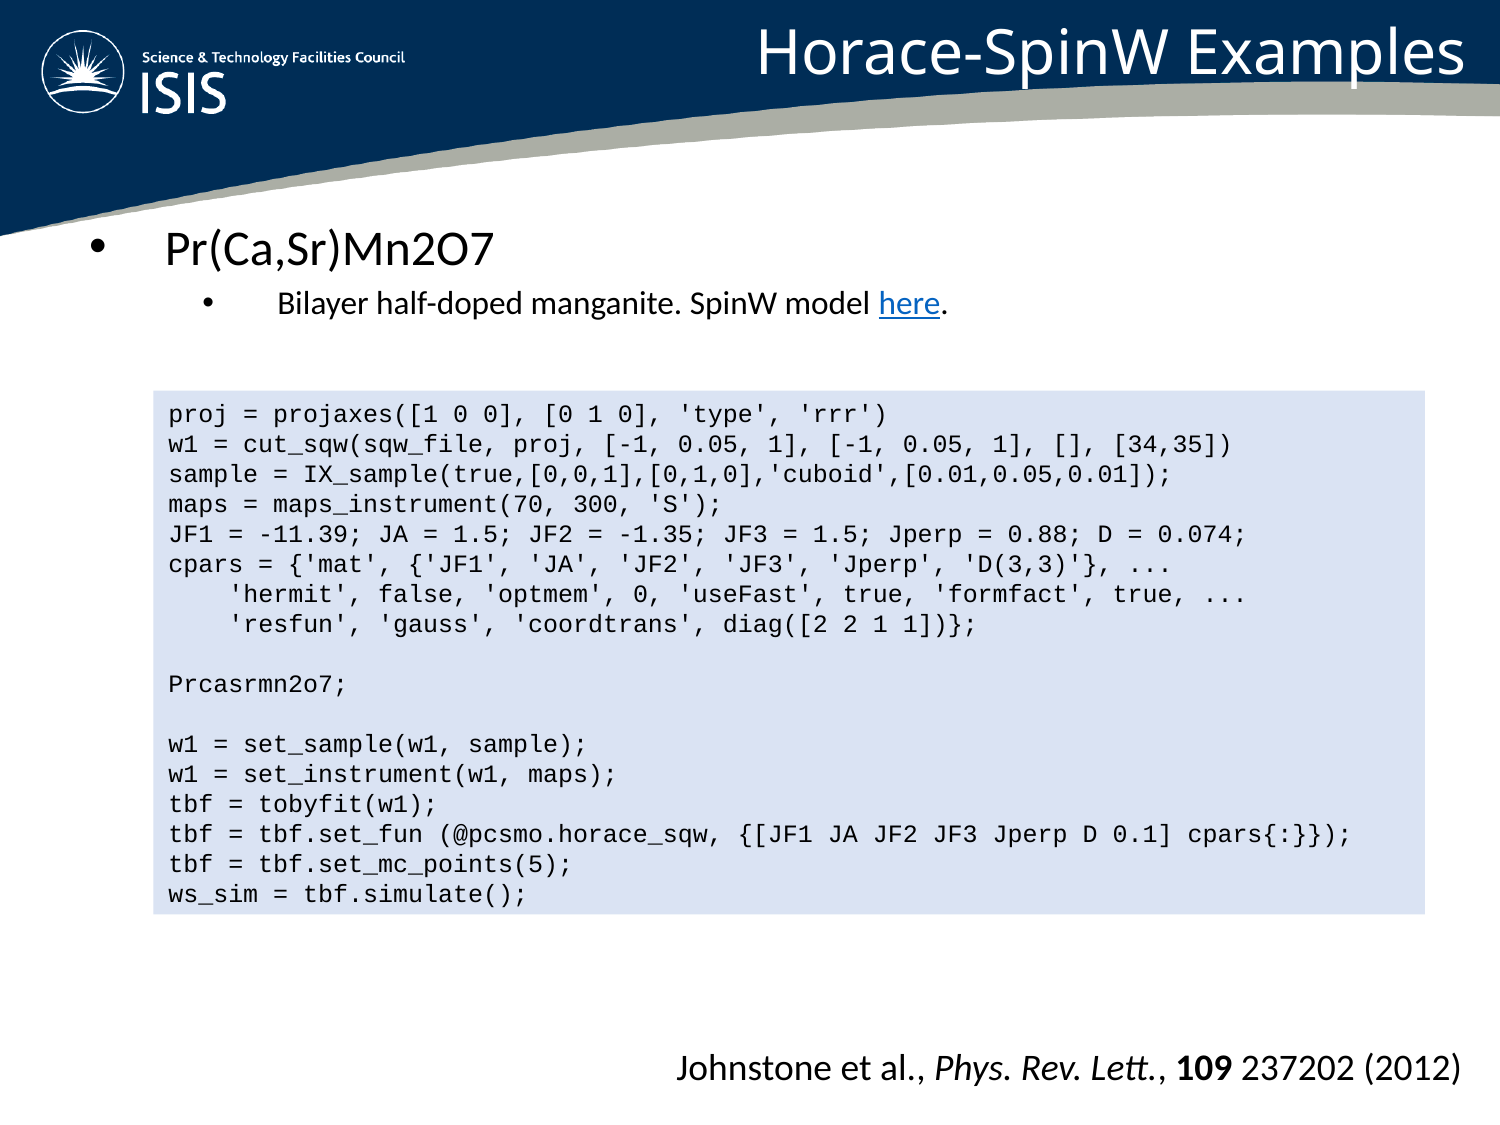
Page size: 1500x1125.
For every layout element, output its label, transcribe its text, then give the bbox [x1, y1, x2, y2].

text_box proj = projaxes([1 0 0], [0 1 0], 'type', 'rrr') w1 = cut_sqw(sqw_file, proj, [-1, 0.05, 1], [-1, 0.05, 1], [], [34,35]) sample = IX_sample(true,[0,0,1],[0,1,0],'cuboid',[0.01,0.05,0.01]); maps = maps_instrument(70, 300, 'S'); JF1 = -11.39; JA = 1.5; JF2 = -1.35; JF3 = 1.5; Jperp = 0.88; D = 0.074; cpars = {'mat', {'JF1', 'JA', 'JF2', 'JF3', 'Jperp', 'D(3,3)'}, ... 'hermit', false, 'optmem', 0, 'useFast', true, 'formfact', true, ... 'resfun', 'gauss', 'coordtrans', diag([2 2 1 1])}; Prcasrmn2o7; w1 = set_sample(w1, sample); w1 = set_instrument(w1, maps); tbf = tobyfit(w1); tbf = tbf.set_fun (@pcsmo.horace_sqw, {[JF1 JA JF2 JF3 Jperp D 0.1] cpars{:}}); tbf = tbf.set_mc_points(5); ws_sim = tbf.simulate(); [153, 390, 1425, 915]
text_box Pr(Ca,Sr)Mn2O7 Bilayer half-doped manganite. SpinW model here. [74, 207, 1425, 1125]
text_box Horace-SpinW Examples [442, 3, 1483, 96]
text_box Johnstone et al., Phys. Rev. Lett., 109 237202 (2012) [661, 1035, 1477, 1096]
picture [0, 0, 1500, 302]
